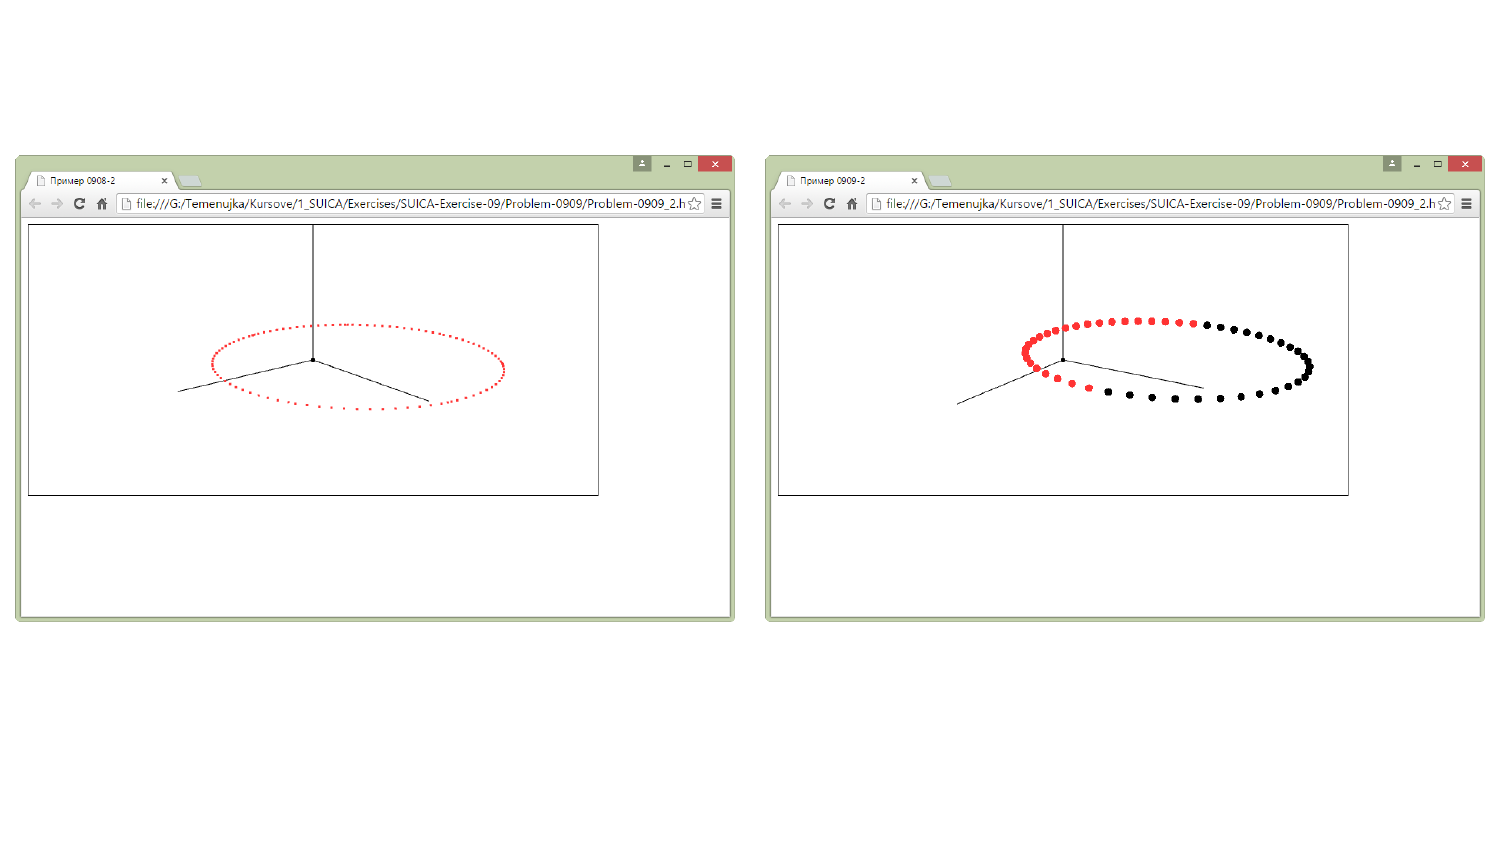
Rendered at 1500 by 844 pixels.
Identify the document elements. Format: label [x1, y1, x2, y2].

picture [764, 155, 1486, 622]
picture [14, 155, 736, 622]
